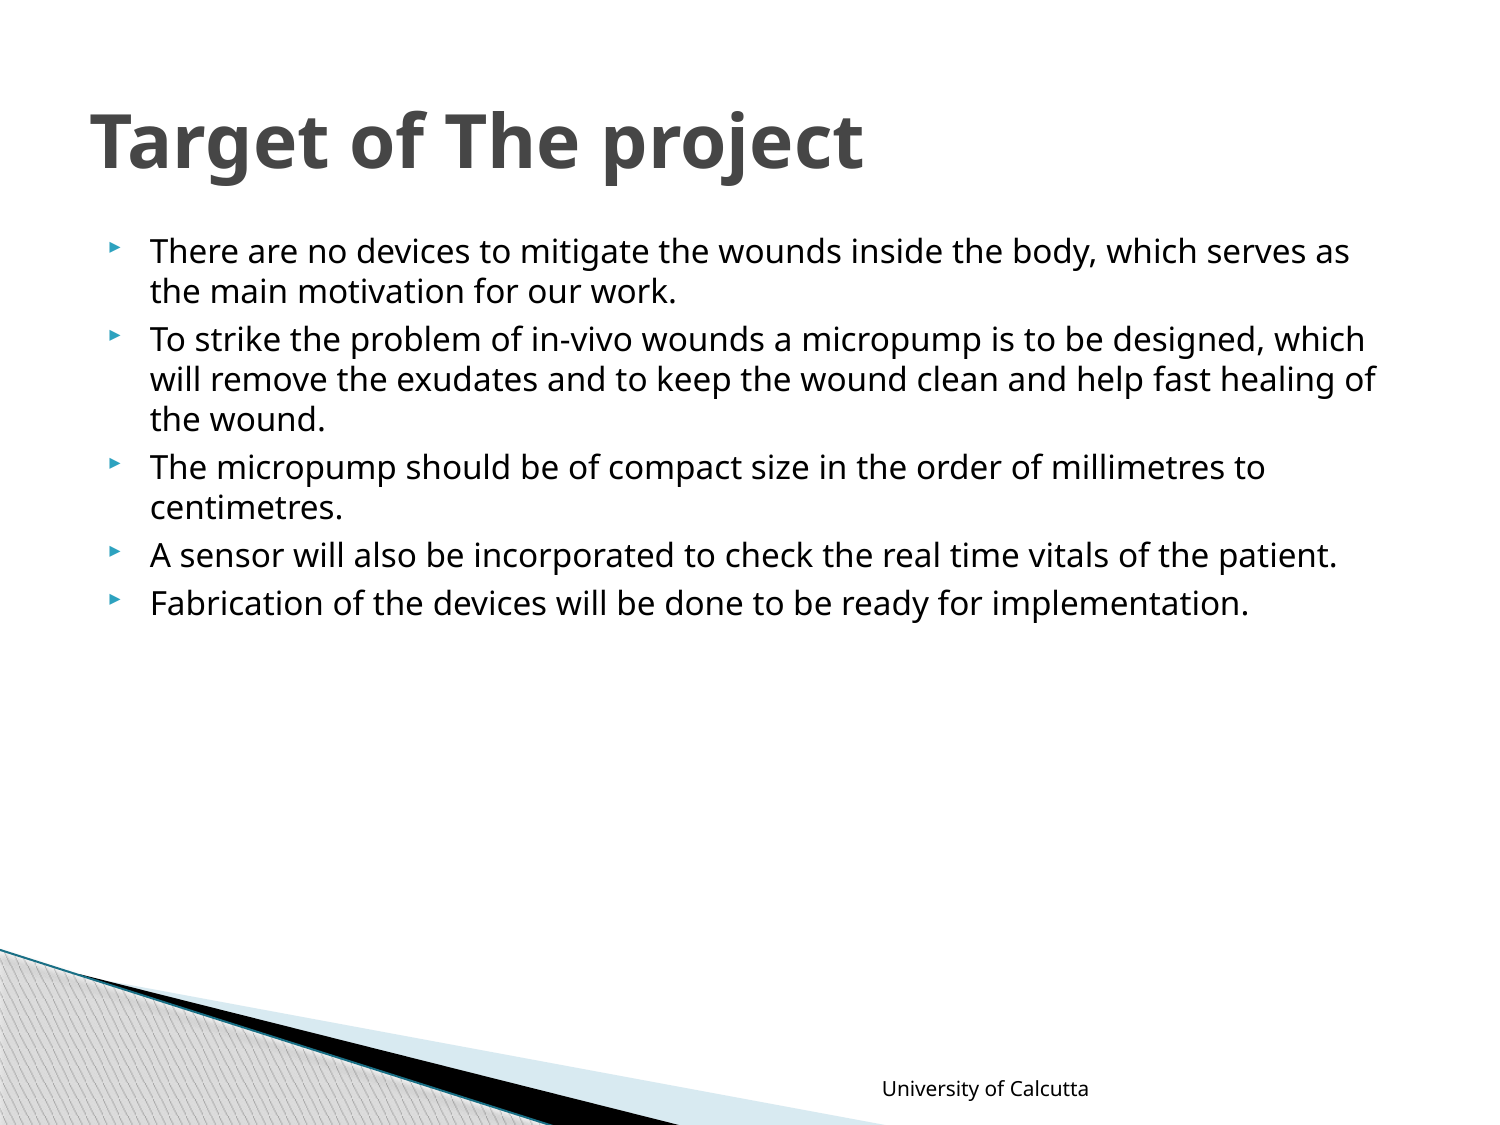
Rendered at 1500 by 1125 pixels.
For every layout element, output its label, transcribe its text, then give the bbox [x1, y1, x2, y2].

list There are no devices to mitigate the wounds inside the body, which serves as the main motivation for our work. To strike the problem of in-vivo wounds a micropump is to be designed, which will remove the exudates and to keep the wound clean and help fast healing of the wound. The micropump should be of compact size in the order of millimetres to centimetres. A sensor will also be incorporated to check the real time vitals of the patient. Fabrication of the devices will be done to be ready for implementation. [75, 233, 1425, 986]
title Target of The project [75, 45, 1425, 233]
footer University of Calcutta [718, 1051, 1105, 1112]
